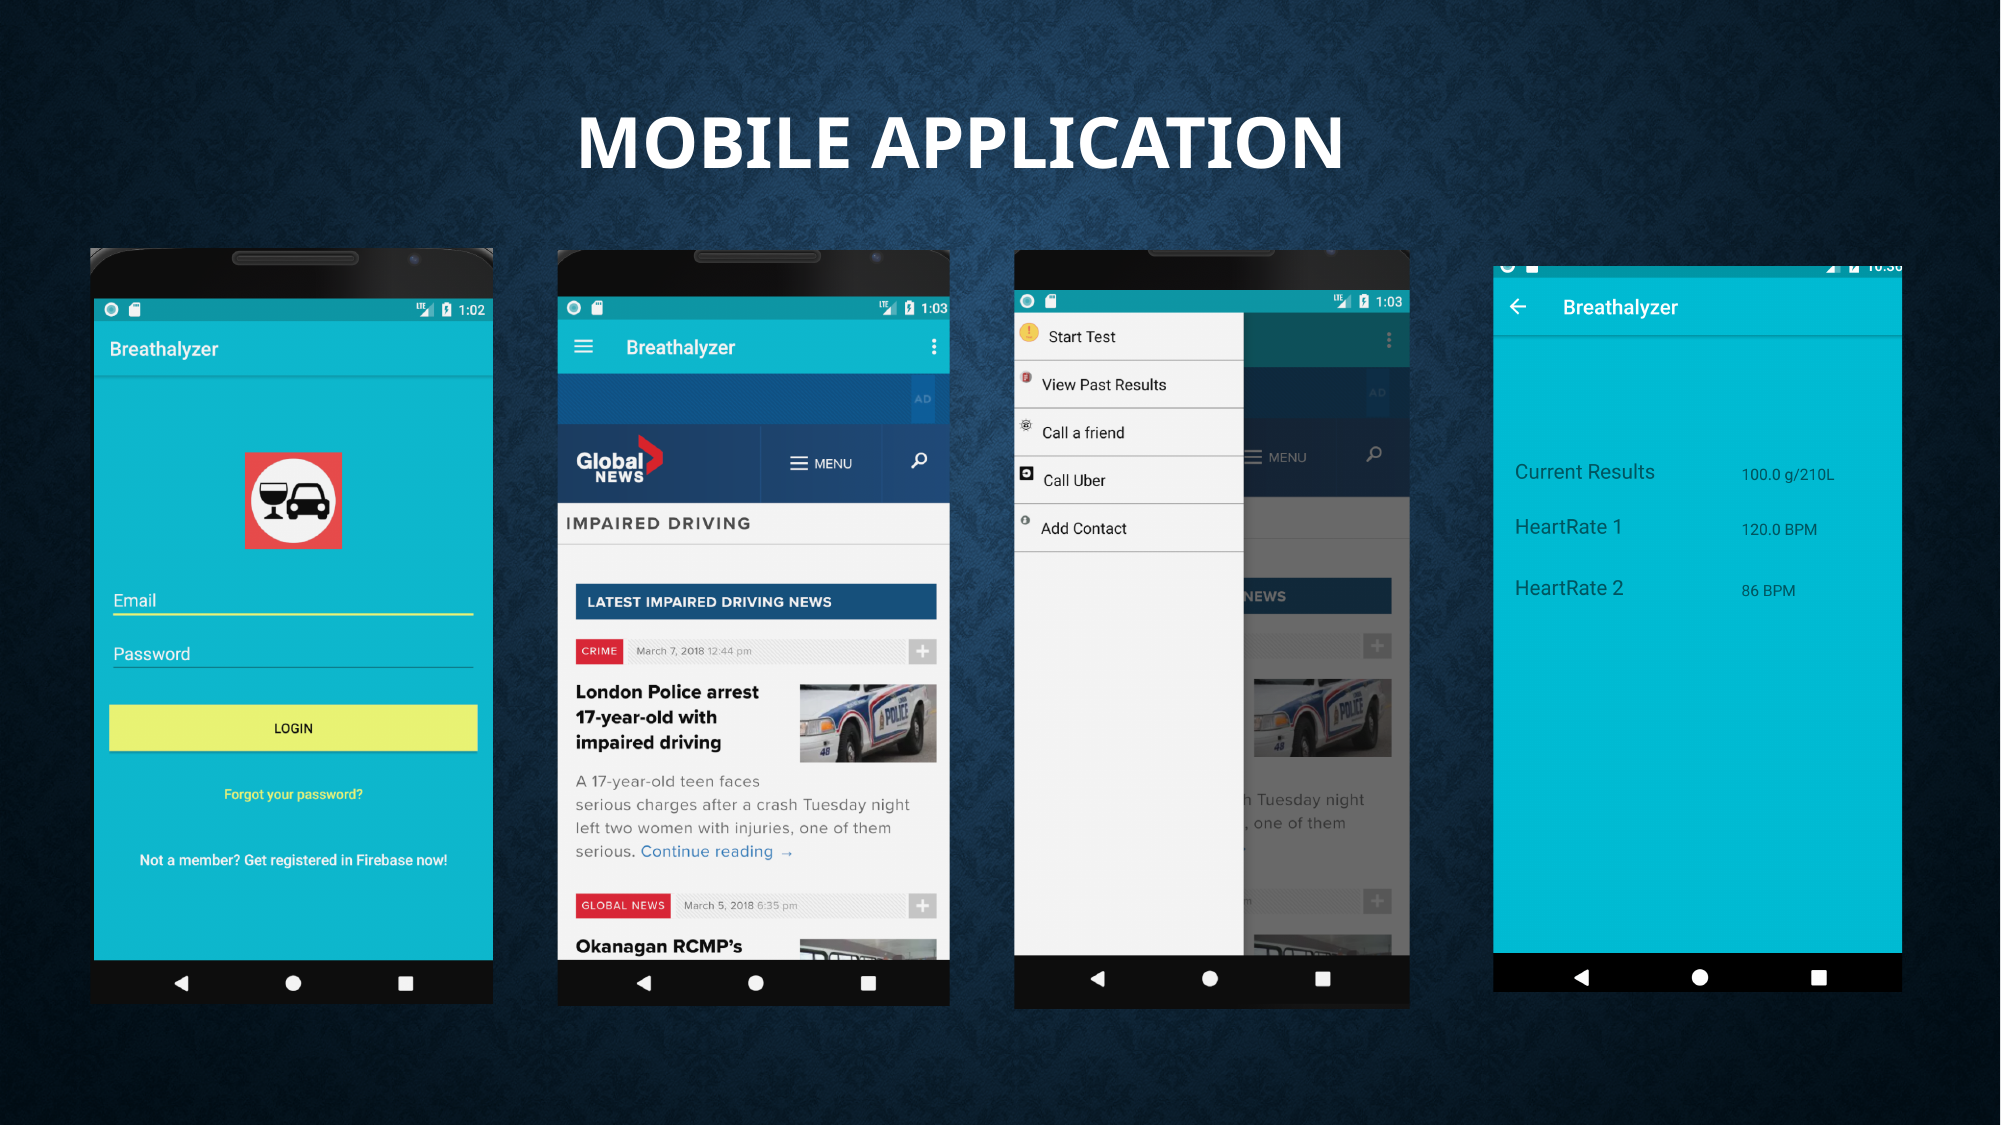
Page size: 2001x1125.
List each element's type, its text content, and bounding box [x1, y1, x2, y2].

picture [557, 249, 951, 1007]
picture [1492, 265, 1903, 993]
title Mobile Application [112, 36, 1811, 255]
picture [89, 247, 494, 1004]
picture [1013, 249, 1411, 1010]
